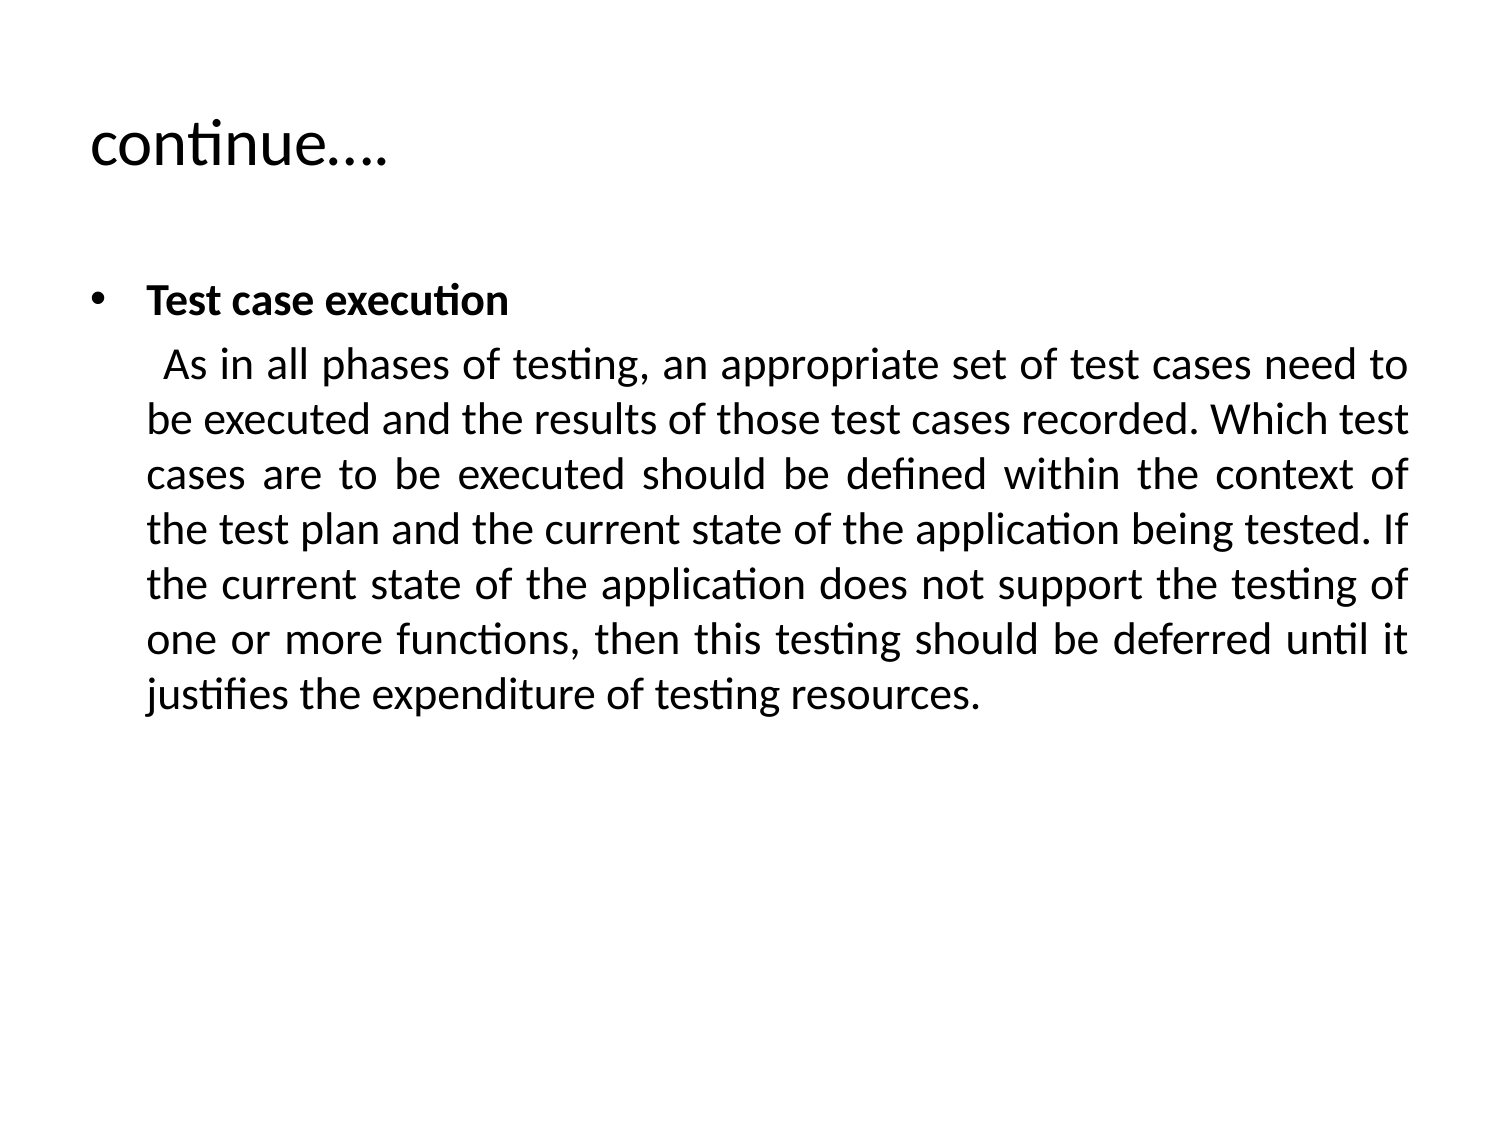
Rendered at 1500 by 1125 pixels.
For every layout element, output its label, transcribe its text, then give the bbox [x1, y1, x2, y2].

title continue…. [75, 45, 1425, 233]
list Test case execution As in all phases of testing, an appropriate set of test cases need to be executed and the results of those test cases recorded. Which test cases are to be executed should be defined within the context of the test plan and the current state of the application being tested. If the current state of the application does not support the testing of one or more functions, then this testing should be deferred until it justifies the expenditure of testing resources. [75, 262, 1425, 1005]
